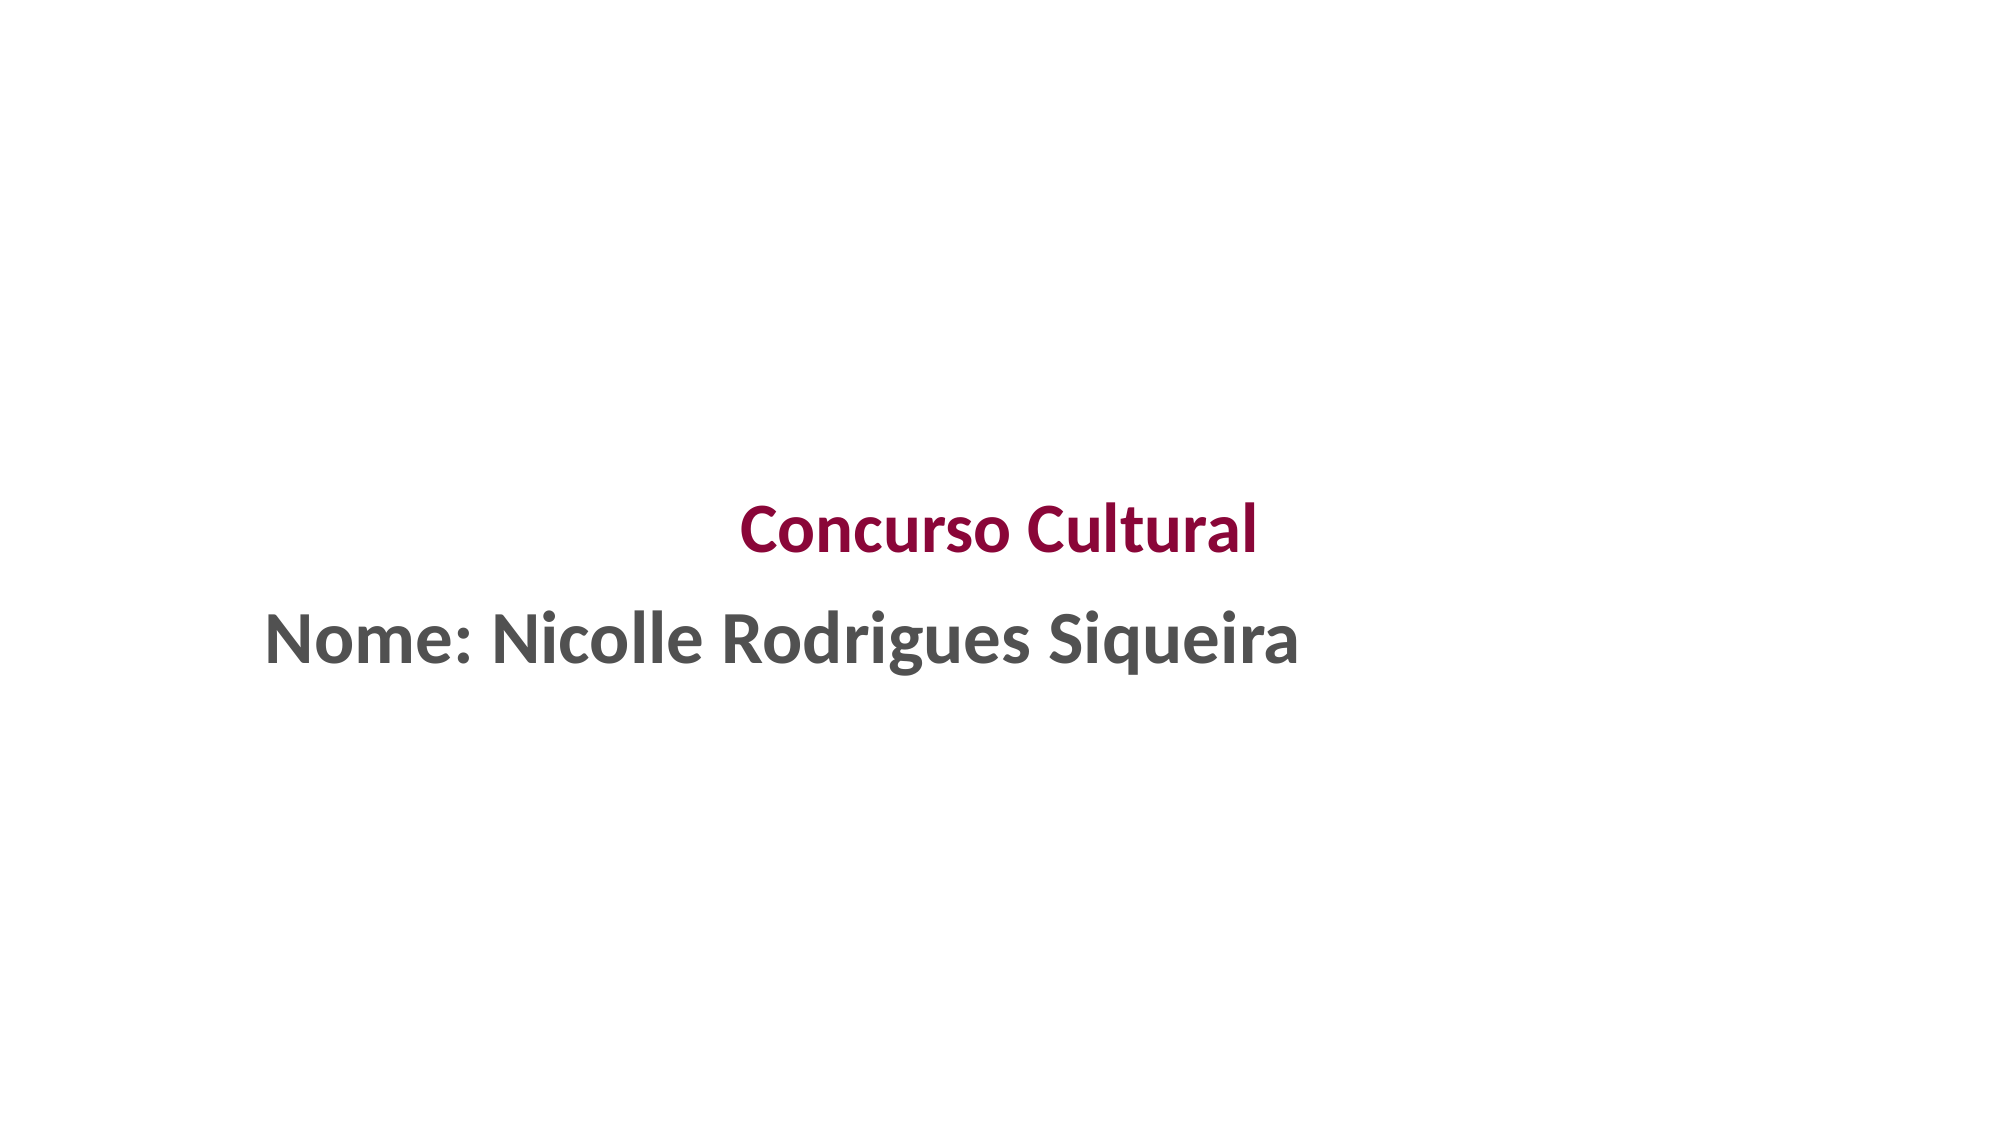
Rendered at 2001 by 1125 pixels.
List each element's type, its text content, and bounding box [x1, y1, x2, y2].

subtitle Nome: Nicolle Rodrigues Siqueira [249, 590, 1750, 863]
title Concurso Cultural [249, 184, 1750, 576]
